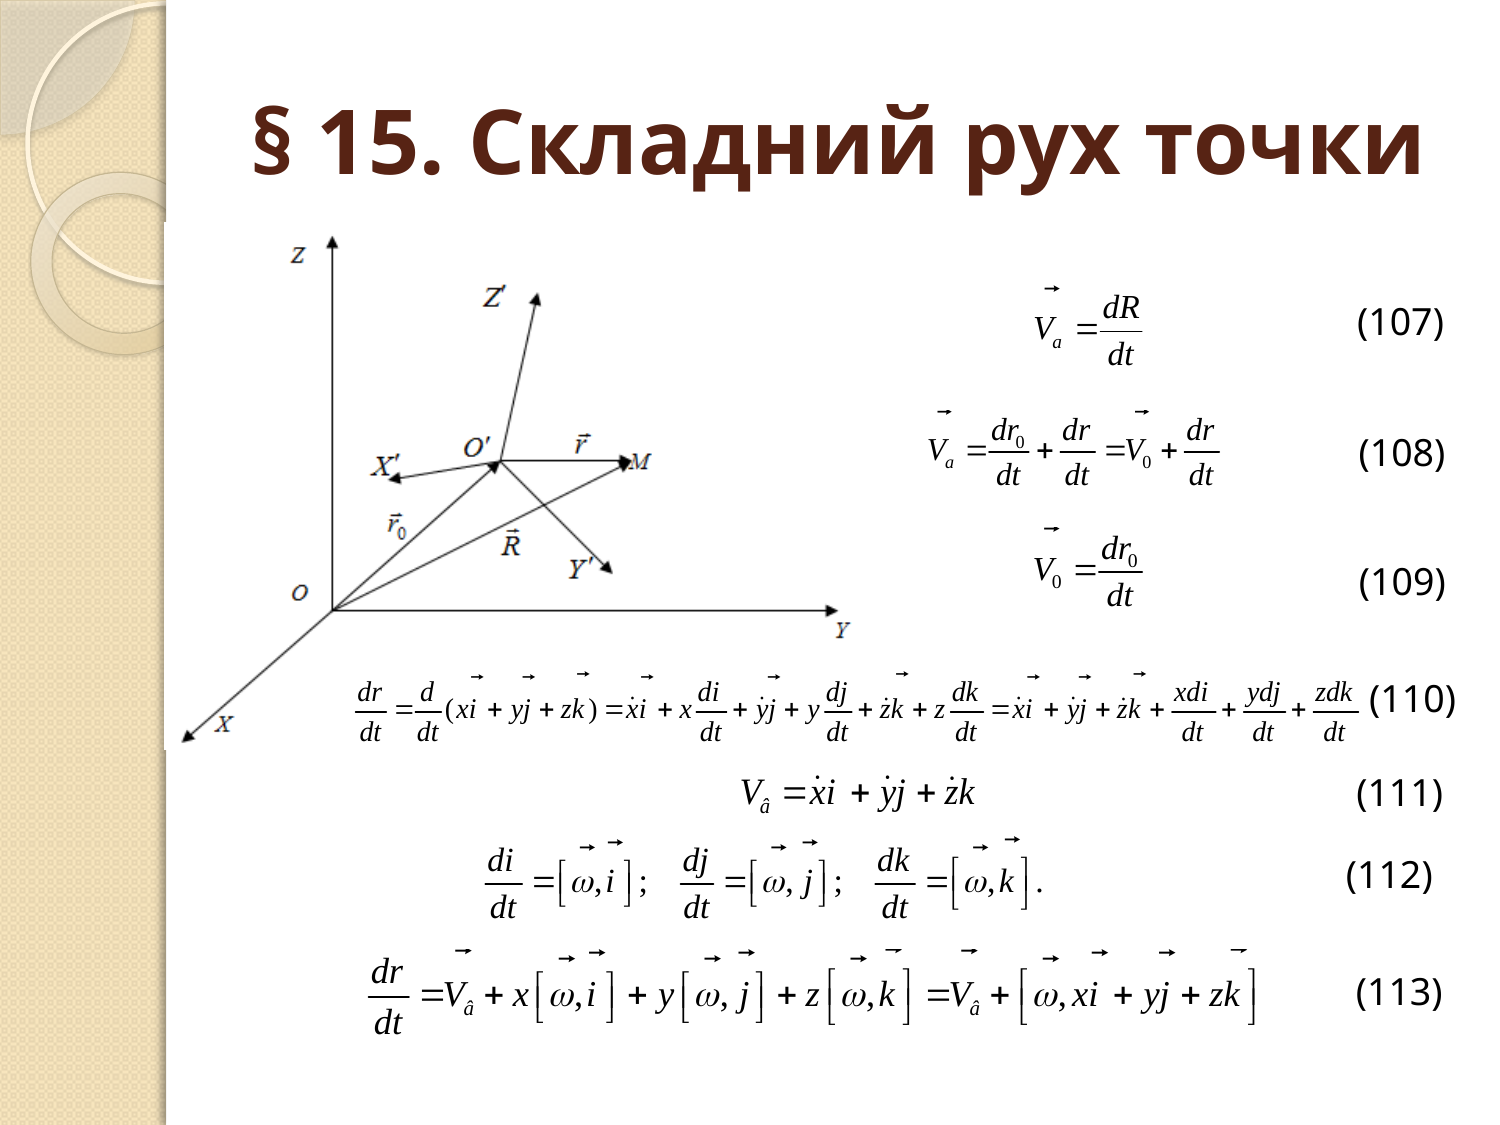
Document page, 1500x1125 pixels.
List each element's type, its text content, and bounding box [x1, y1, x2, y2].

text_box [738, 761, 985, 821]
picture [163, 222, 868, 751]
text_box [925, 409, 1226, 493]
text_box (110) [1368, 667, 1471, 728]
text_box (109) [1344, 550, 1461, 611]
text_box (111) [1341, 761, 1458, 822]
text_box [480, 831, 1047, 926]
text_box (107) [1342, 290, 1459, 351]
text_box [351, 667, 1365, 748]
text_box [1030, 280, 1149, 374]
text_box (113) [1341, 960, 1458, 1021]
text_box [1030, 527, 1149, 615]
text_box (108) [1343, 421, 1461, 482]
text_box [363, 948, 1268, 1044]
title § 15. Складний рух точки [235, 45, 1466, 233]
text_box (112) [1330, 843, 1448, 904]
